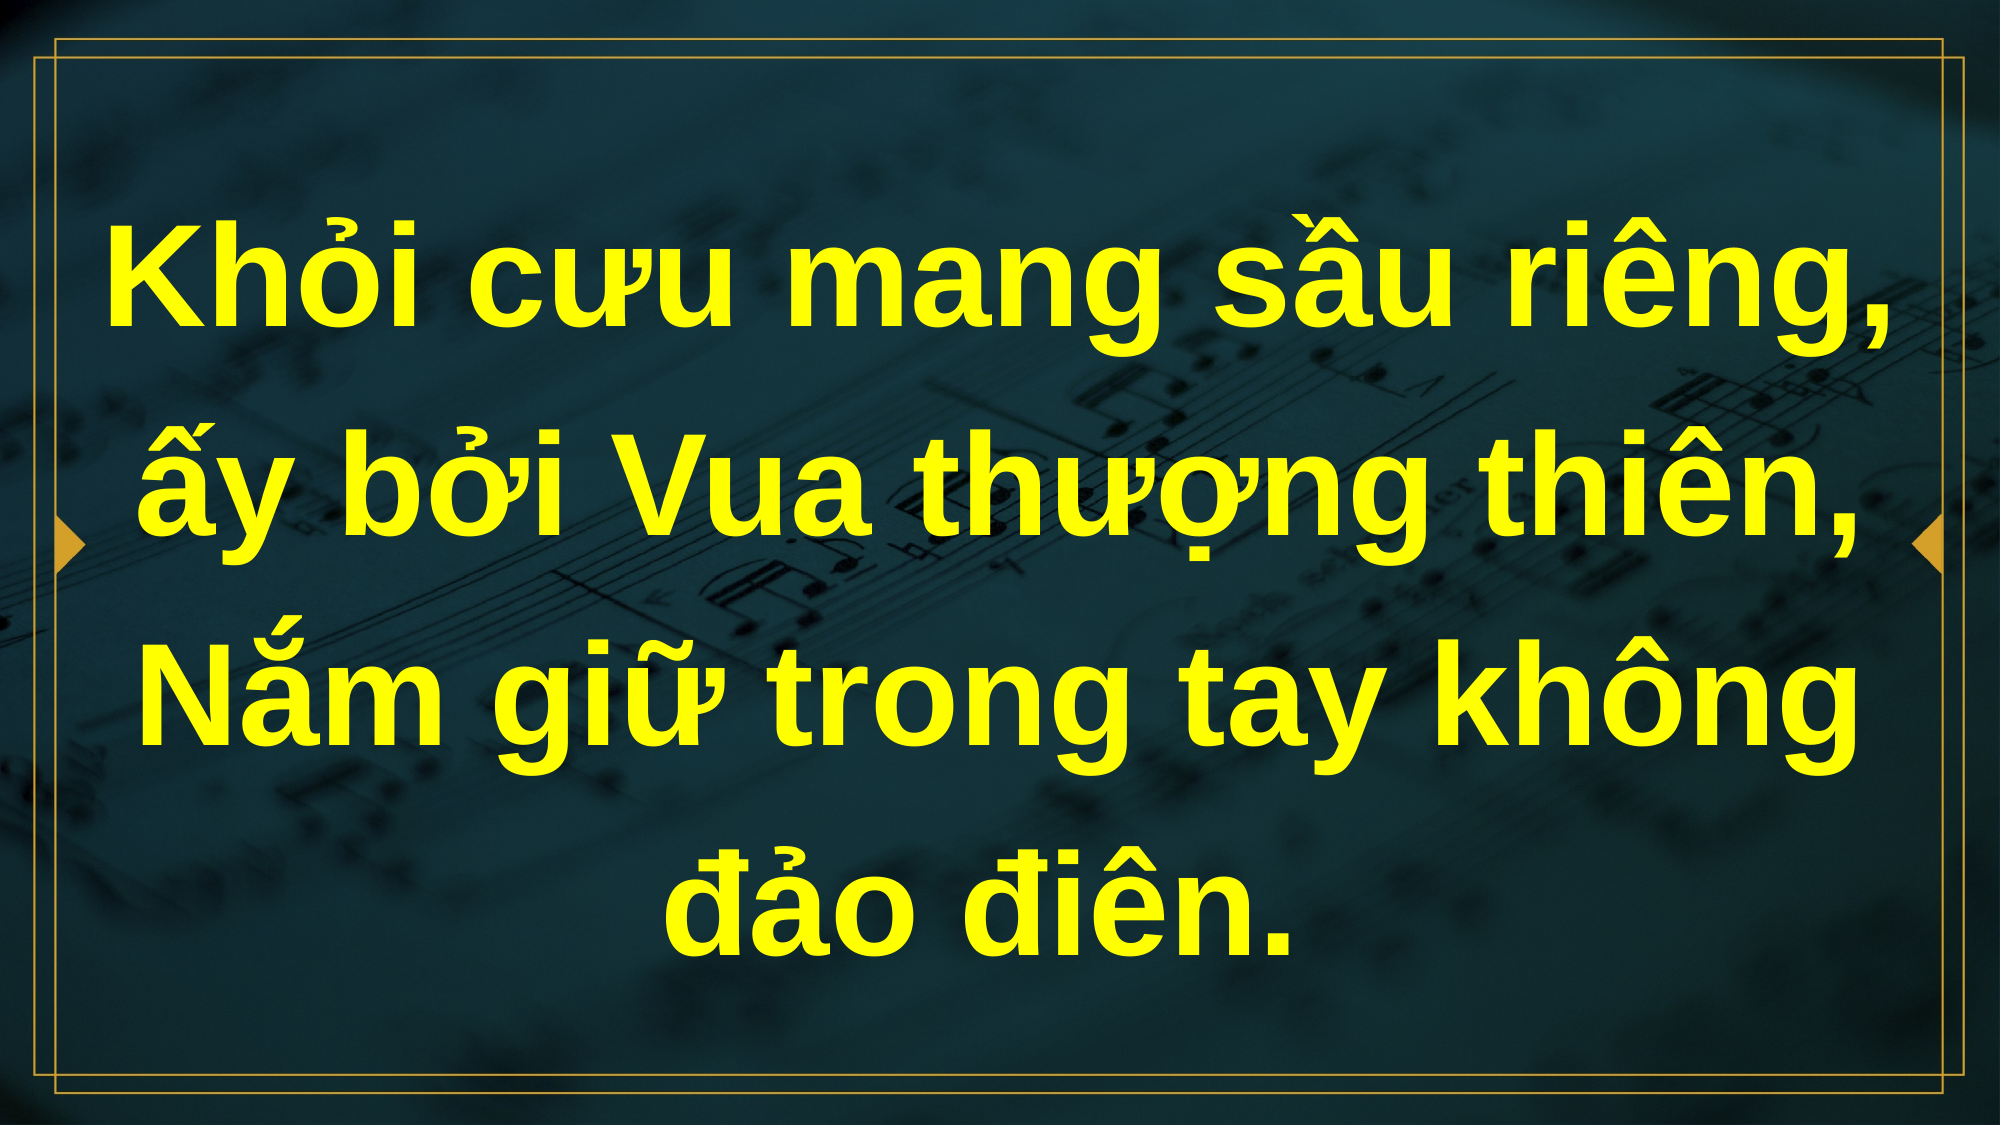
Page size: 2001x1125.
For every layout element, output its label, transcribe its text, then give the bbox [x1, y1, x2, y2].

picture [0, 0, 2000, 1125]
title Khỏi cưu mang sầu riêng, ấy bởi Vua thượng thiên, Nắm giữ trong tay không đảo điên. [55, 53, 1945, 1077]
